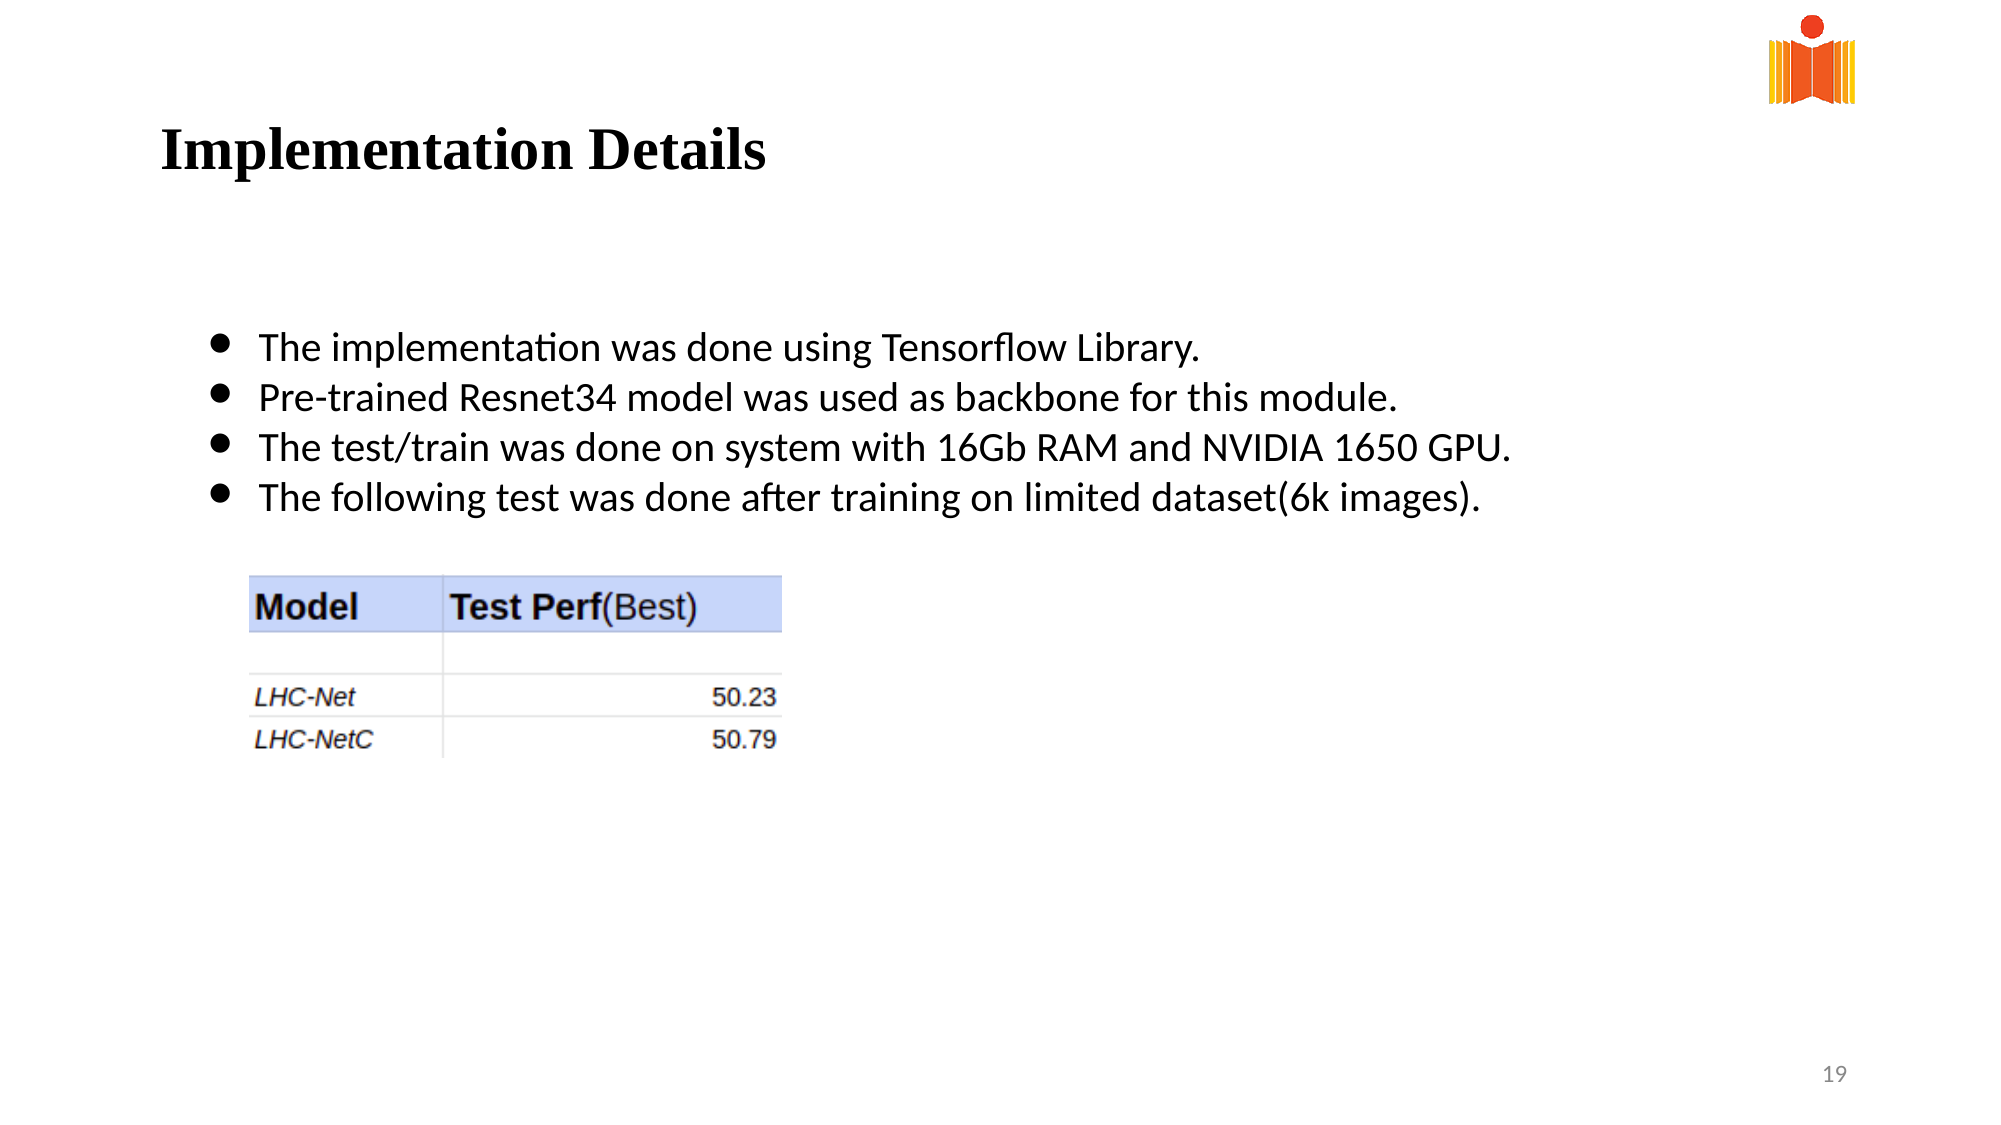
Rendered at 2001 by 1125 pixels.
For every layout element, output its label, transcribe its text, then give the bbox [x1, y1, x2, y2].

picture [1766, 5, 1858, 132]
slide_number ‹#› [1412, 1042, 1863, 1103]
title Implementation Details [145, 84, 1152, 216]
picture [249, 574, 782, 758]
text_box The implementation was done using Tensorflow Library. Pre-trained Resnet34 model was used as backbone for this module. The test/train was done on system with 16Gb RAM and NVIDIA 1650 GPU. The following test was done after training on limited dataset(6k images). [168, 305, 1645, 586]
